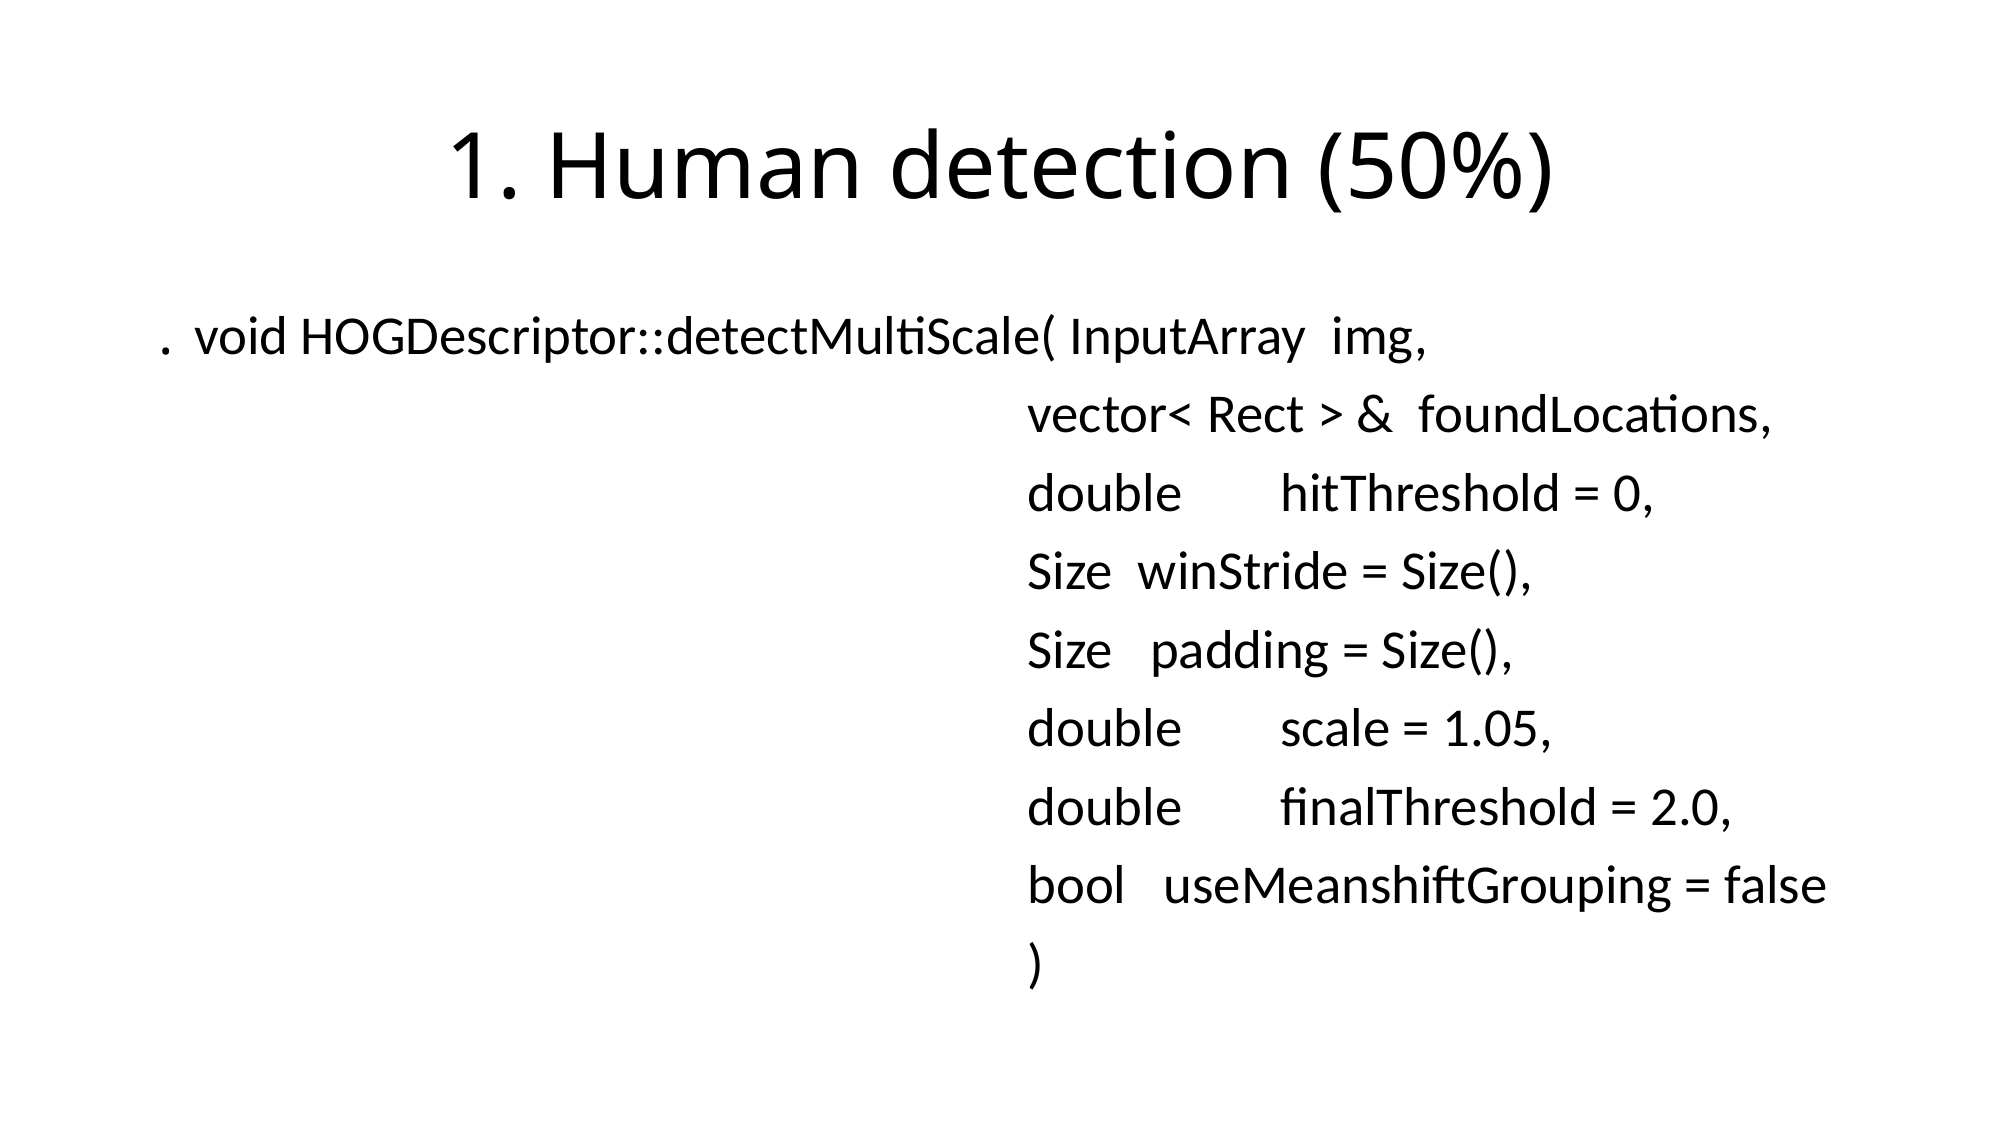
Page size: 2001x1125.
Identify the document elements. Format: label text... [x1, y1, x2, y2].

list ․ void HOGDescriptor::detectMultiScale( InputArray img, vector< Rect > & foundLocations, double hitThreshold = 0, Size winStride = Size(), Size padding = Size(), double scale = 1.05, double finalThreshold = 2.0, bool useMeanshiftGrouping = false ) [137, 299, 1863, 1014]
title 1. Human detection (50%) [137, 59, 1863, 278]
